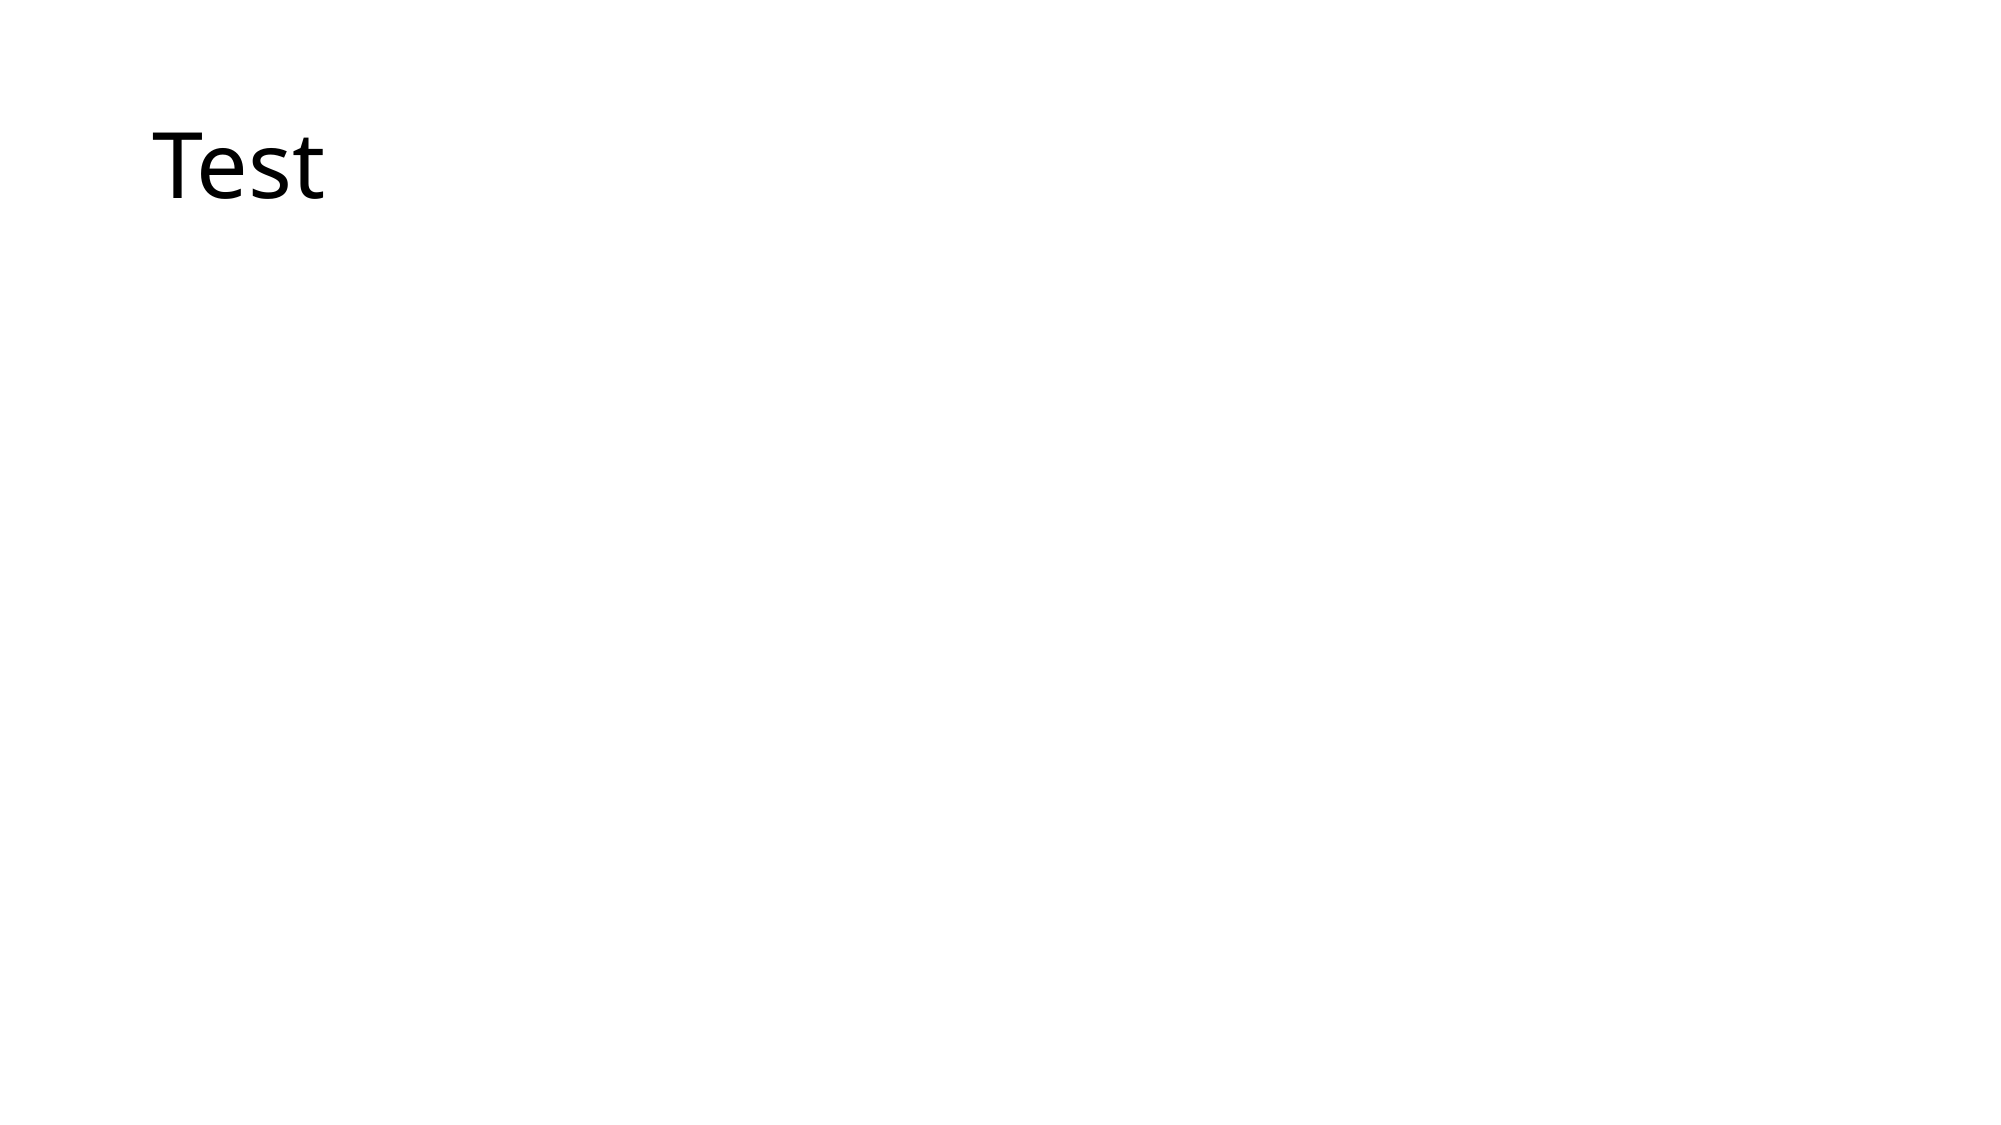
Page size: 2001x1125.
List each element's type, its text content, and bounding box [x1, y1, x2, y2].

title Test [137, 59, 1863, 278]
